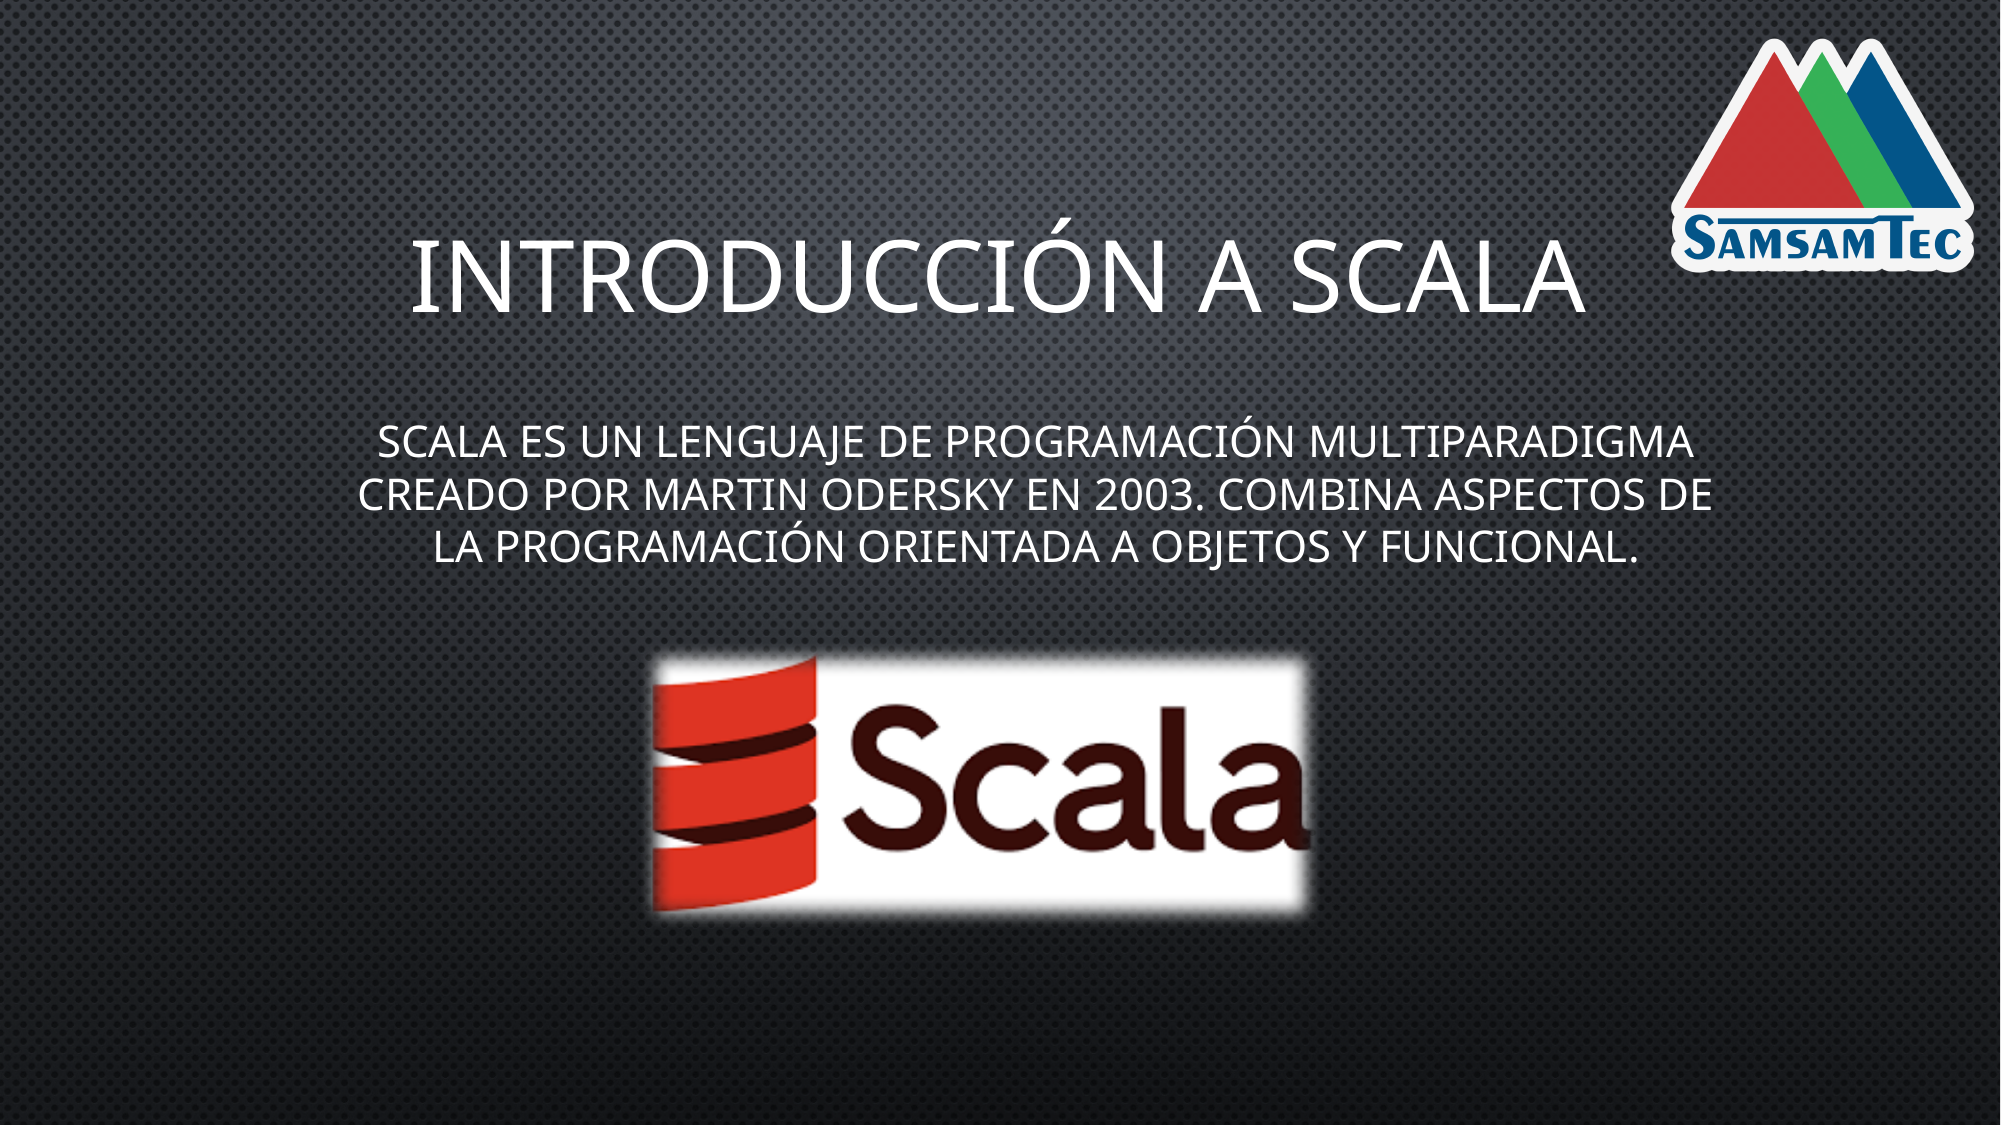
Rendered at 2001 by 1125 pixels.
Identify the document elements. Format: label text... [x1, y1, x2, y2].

picture [639, 642, 1321, 928]
title Introducción a Scala [287, 99, 1711, 340]
picture [1659, 0, 1986, 319]
subtitle Scala es un lenguaje de programación multiparadigma creado por Martin Odersky en 2003. Combina aspectos de la programación orientada a objetos y funcional. [324, 406, 1748, 719]
